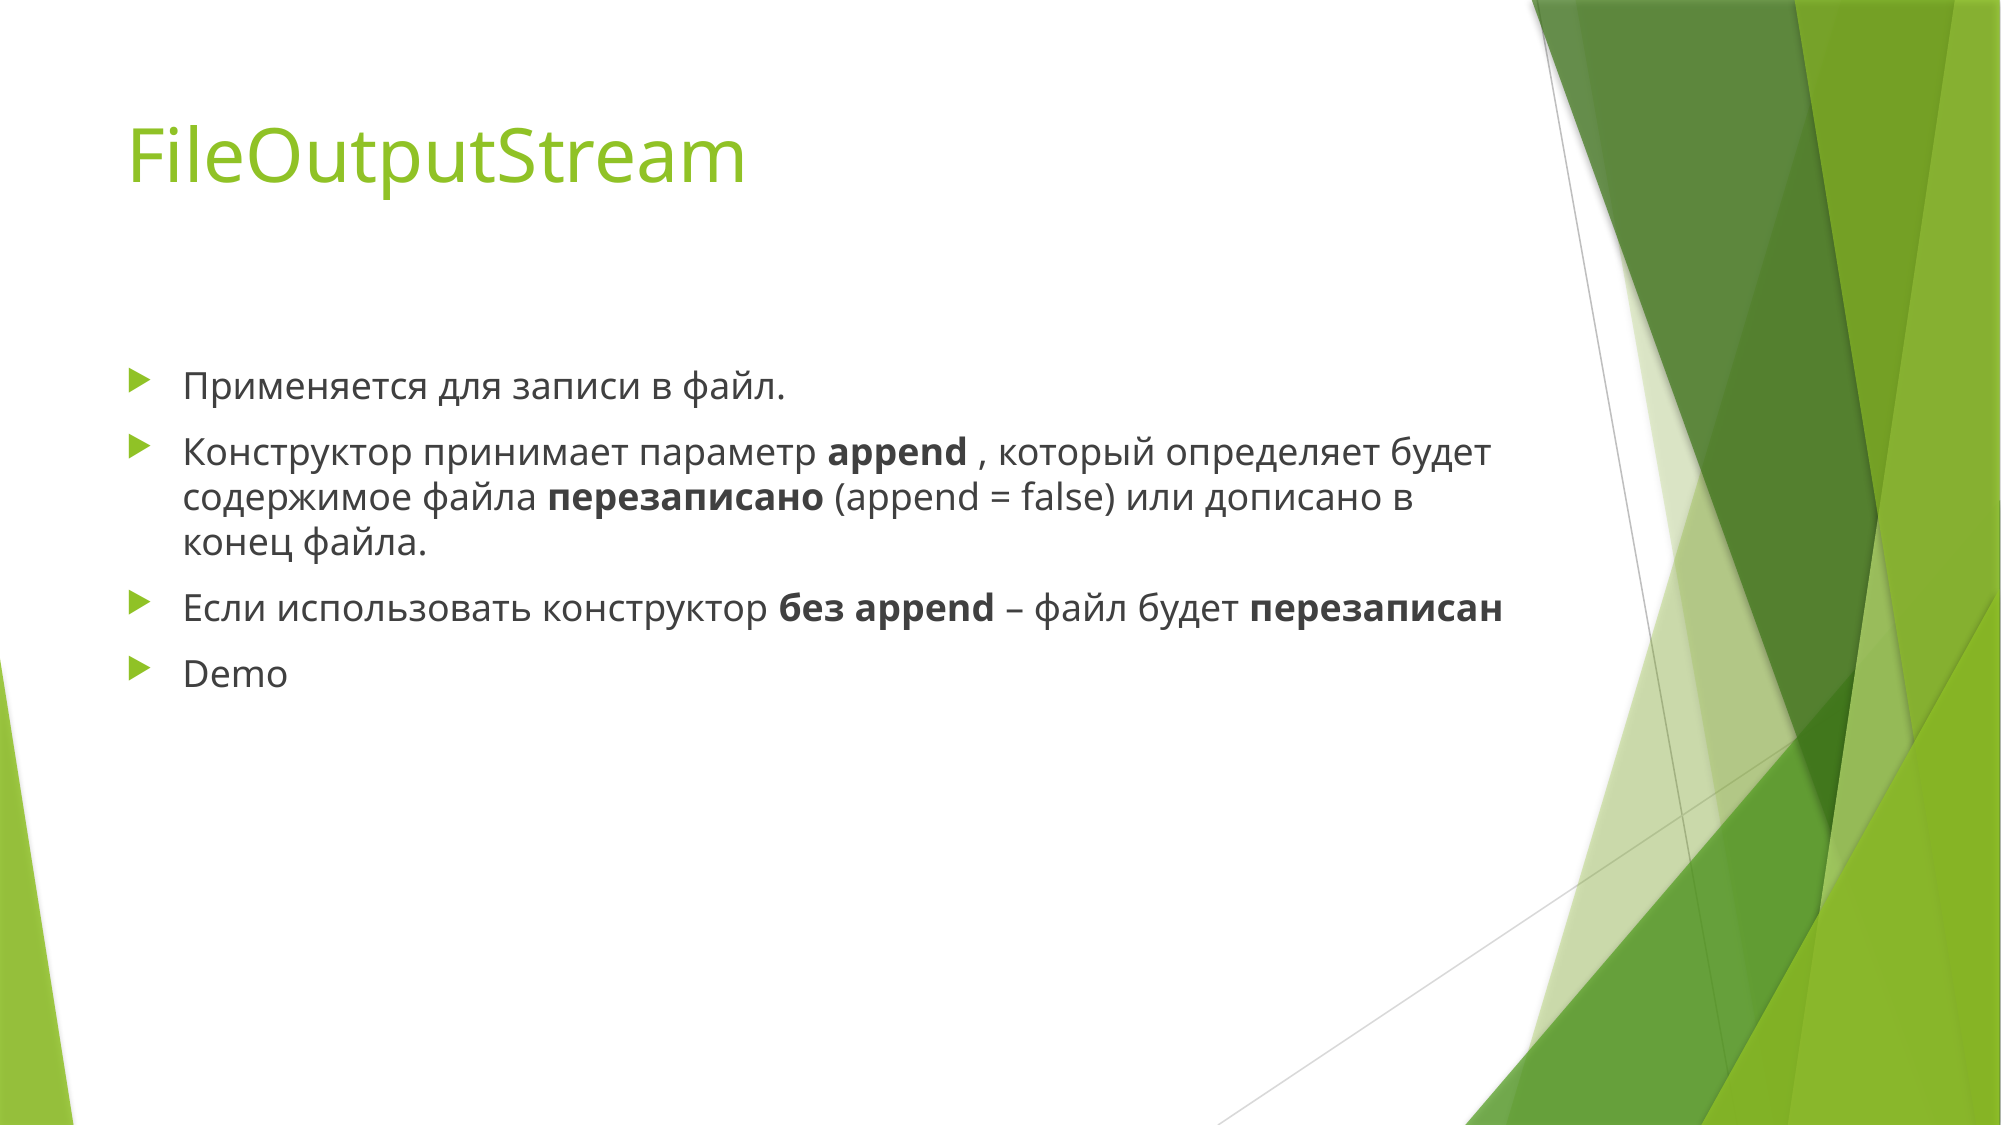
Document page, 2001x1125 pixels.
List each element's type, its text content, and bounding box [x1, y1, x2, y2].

list Применяется для записи в файл. Конструктор принимает параметр append , который определяет будет содержимое файла перезаписано (append = false) или дописано в конец файла. Если использовать конструктор без append – файл будет перезаписан Demo [111, 354, 1522, 992]
title FileOutputStream [111, 99, 1522, 317]
